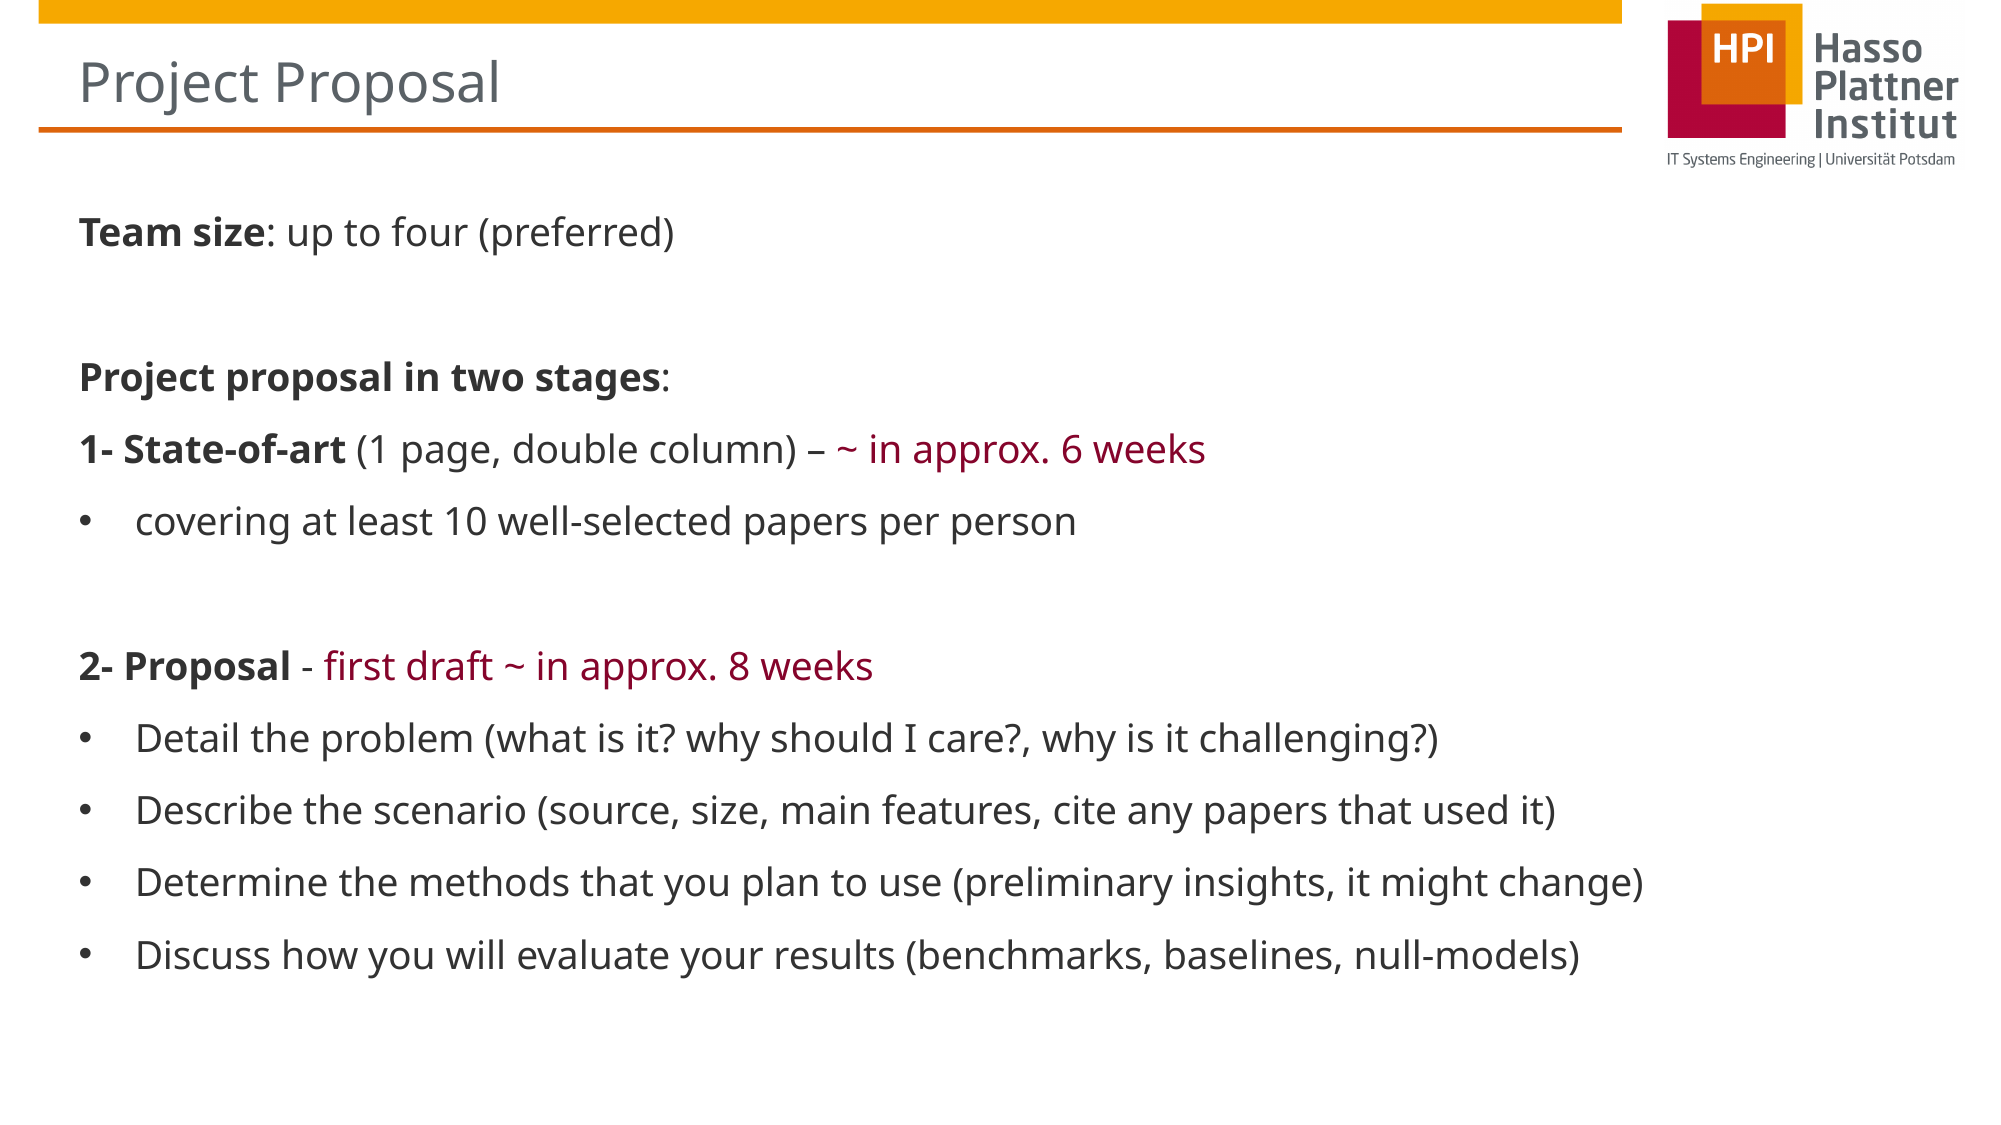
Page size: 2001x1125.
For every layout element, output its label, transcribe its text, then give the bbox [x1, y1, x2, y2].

list Team size: up to four (preferred) Project proposal in two stages: 1- State-of-art (1 page, double column) – ~ in approx. 6 weeks covering at least 10 well-selected papers per person 2- Proposal - first draft ~ in approx. 8 weeks Detail the problem (what is it? why should I care?, why is it challenging?) Describe the scenario (source, size, main features, cite any papers that used it) Determine the methods that you plan to use (preliminary insights, it might change) Discuss how you will evaluate your results (benchmarks, baselines, null-models) [78, 199, 1961, 1060]
title Project Proposal [78, 23, 1583, 115]
picture [1664, 0, 1965, 170]
